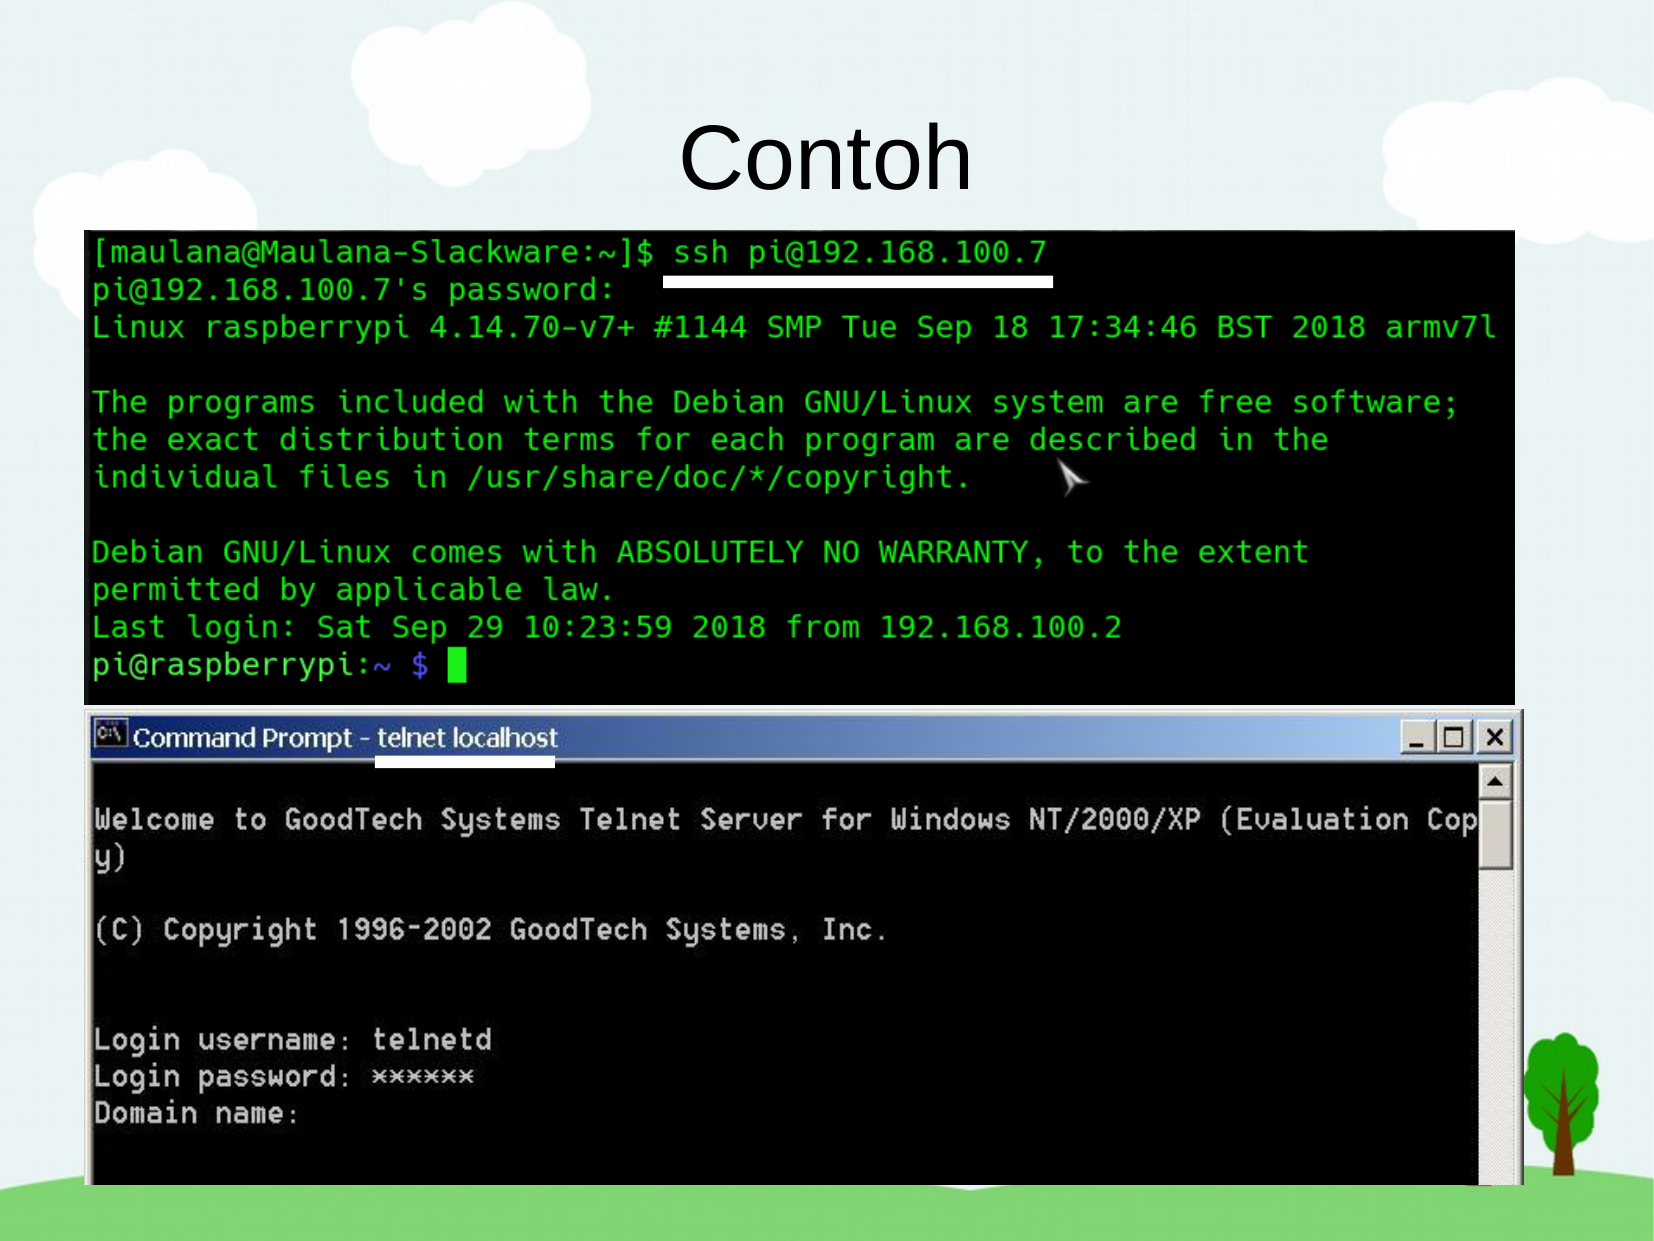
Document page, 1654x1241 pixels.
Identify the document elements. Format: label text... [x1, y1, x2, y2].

picture [0, 0, 1654, 1241]
text_box Contoh [82, 49, 1571, 257]
